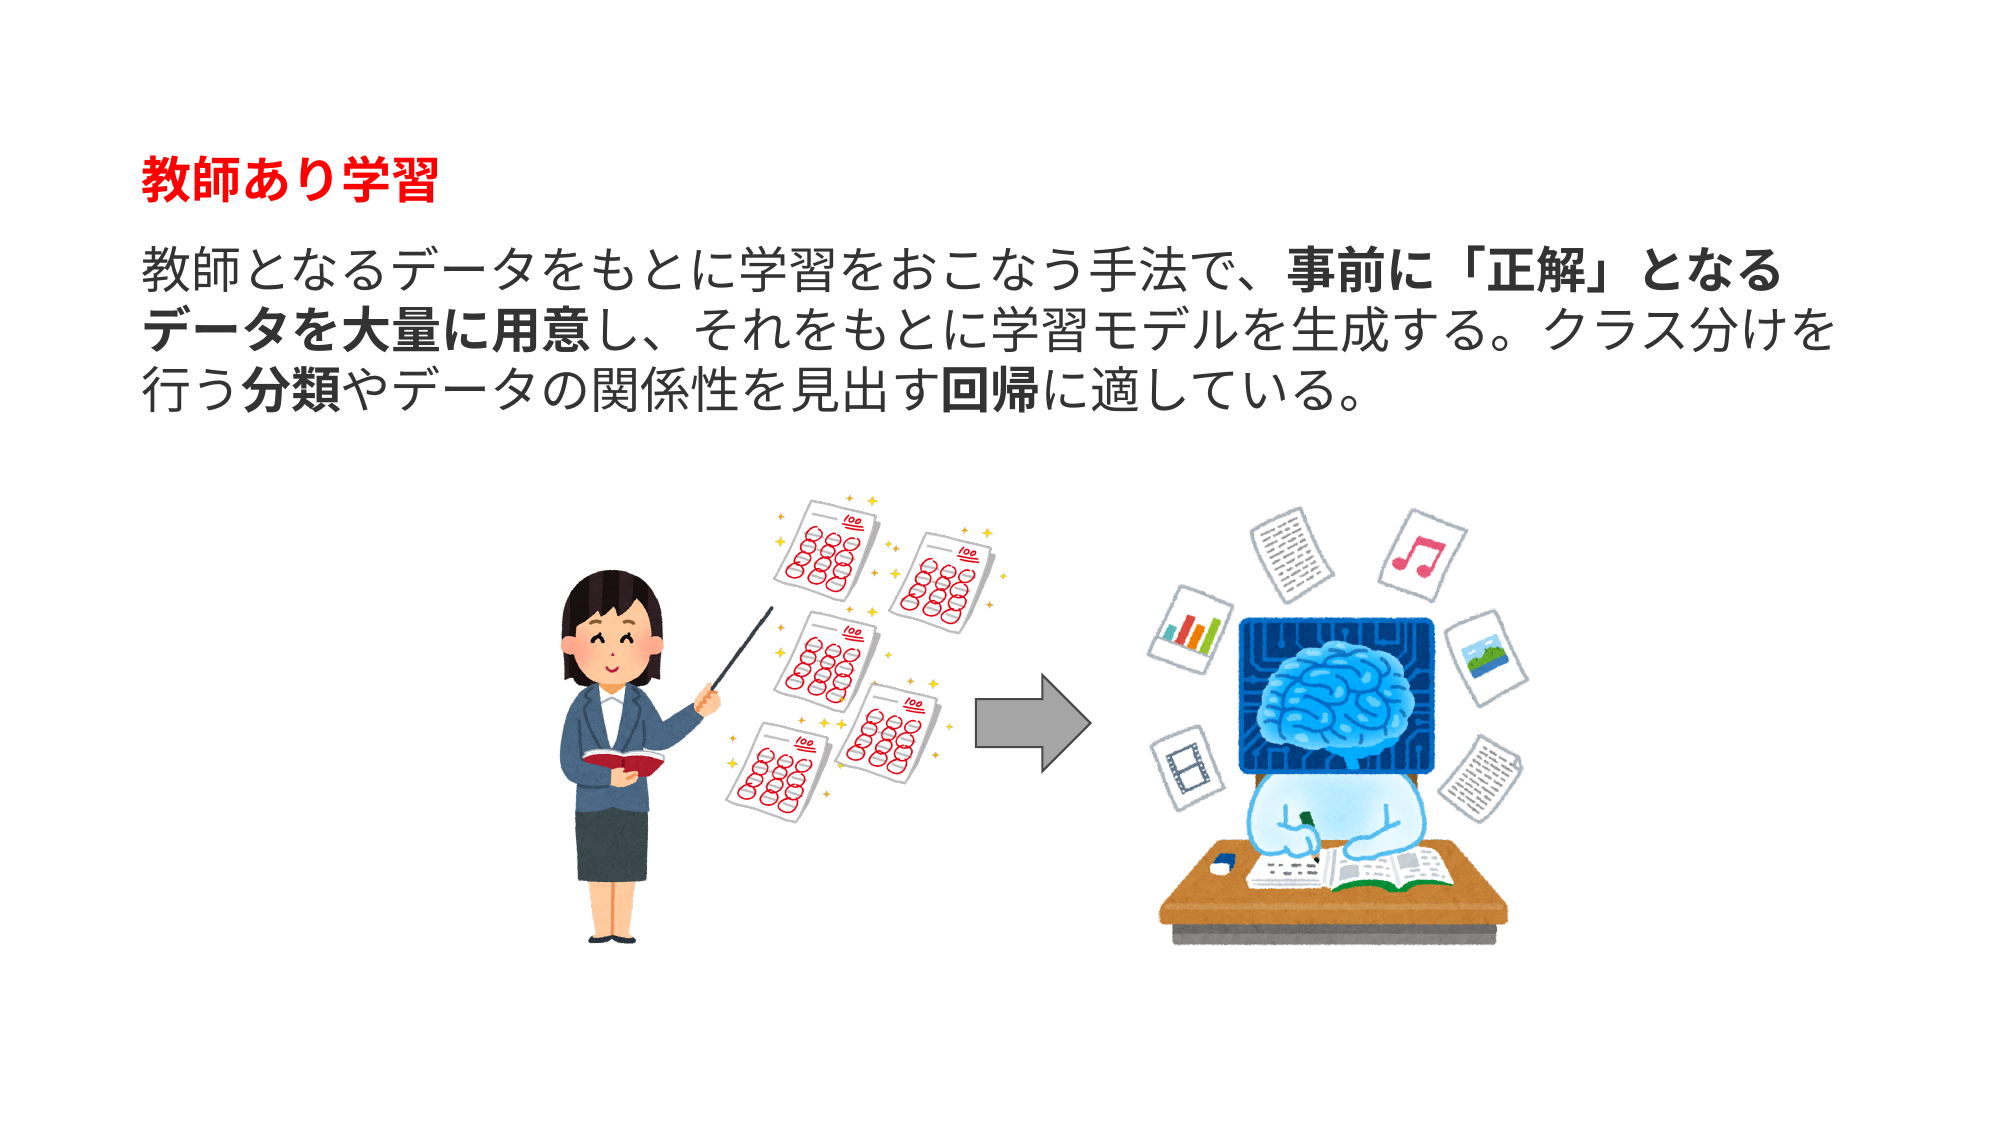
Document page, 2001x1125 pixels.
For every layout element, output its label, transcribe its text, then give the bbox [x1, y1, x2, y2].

picture [489, 492, 1009, 962]
text_box 教師あり学習 教師となるデータをもとに学習をおこなう手法で、事前に「正解」となるデータを大量に用意し、それをもとに学習モデルを生成する。クラス分けを行う分類やデータの関係性を見出す回帰に適している。 [126, 141, 1895, 426]
picture [1123, 500, 1543, 956]
text_box [974, 672, 1092, 774]
